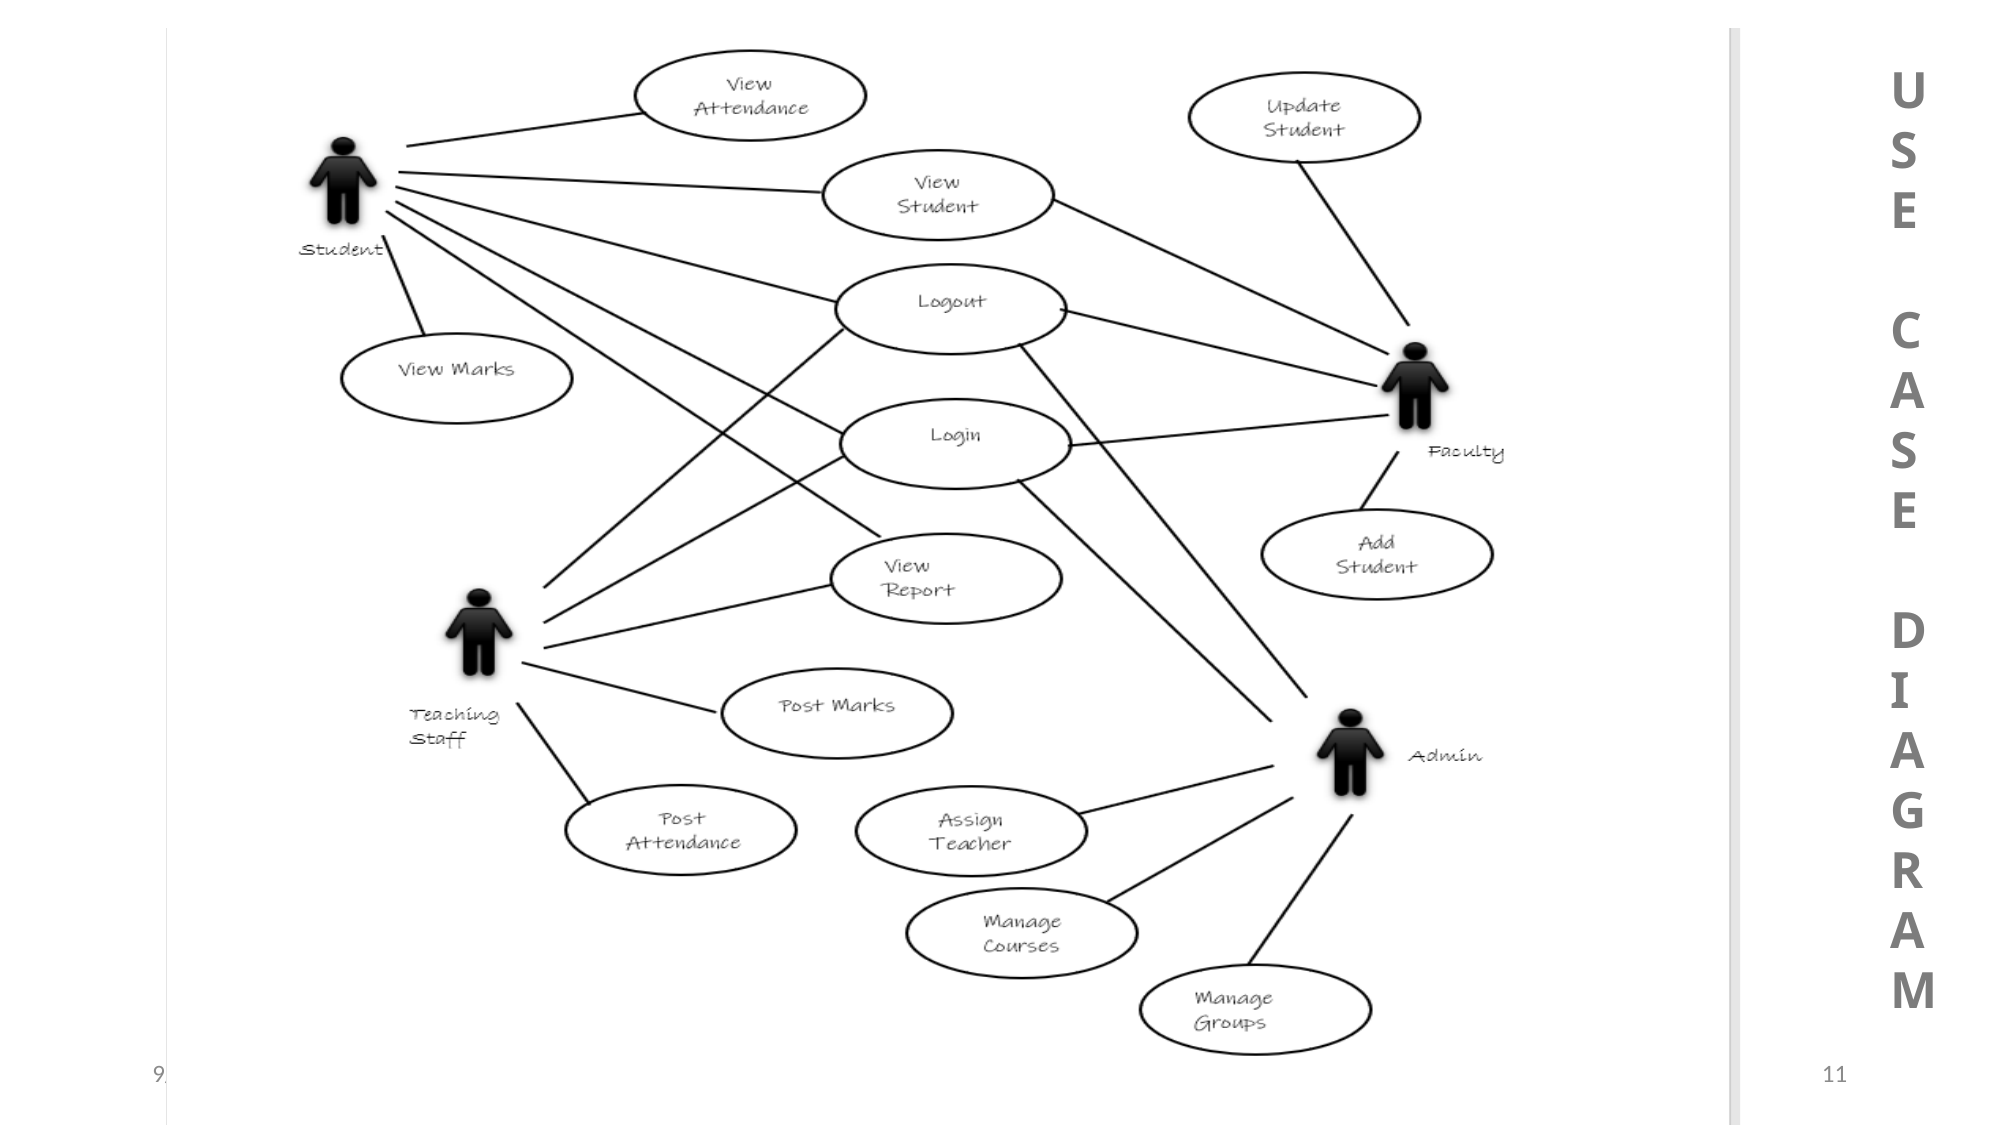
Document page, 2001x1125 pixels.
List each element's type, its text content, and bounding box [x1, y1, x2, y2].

picture [165, 28, 1741, 1125]
slide_number 11 [1741, 1042, 1863, 1103]
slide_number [137, 1042, 165, 1103]
text_box U S E C A S E D I A G R A M [1875, 51, 1974, 1027]
